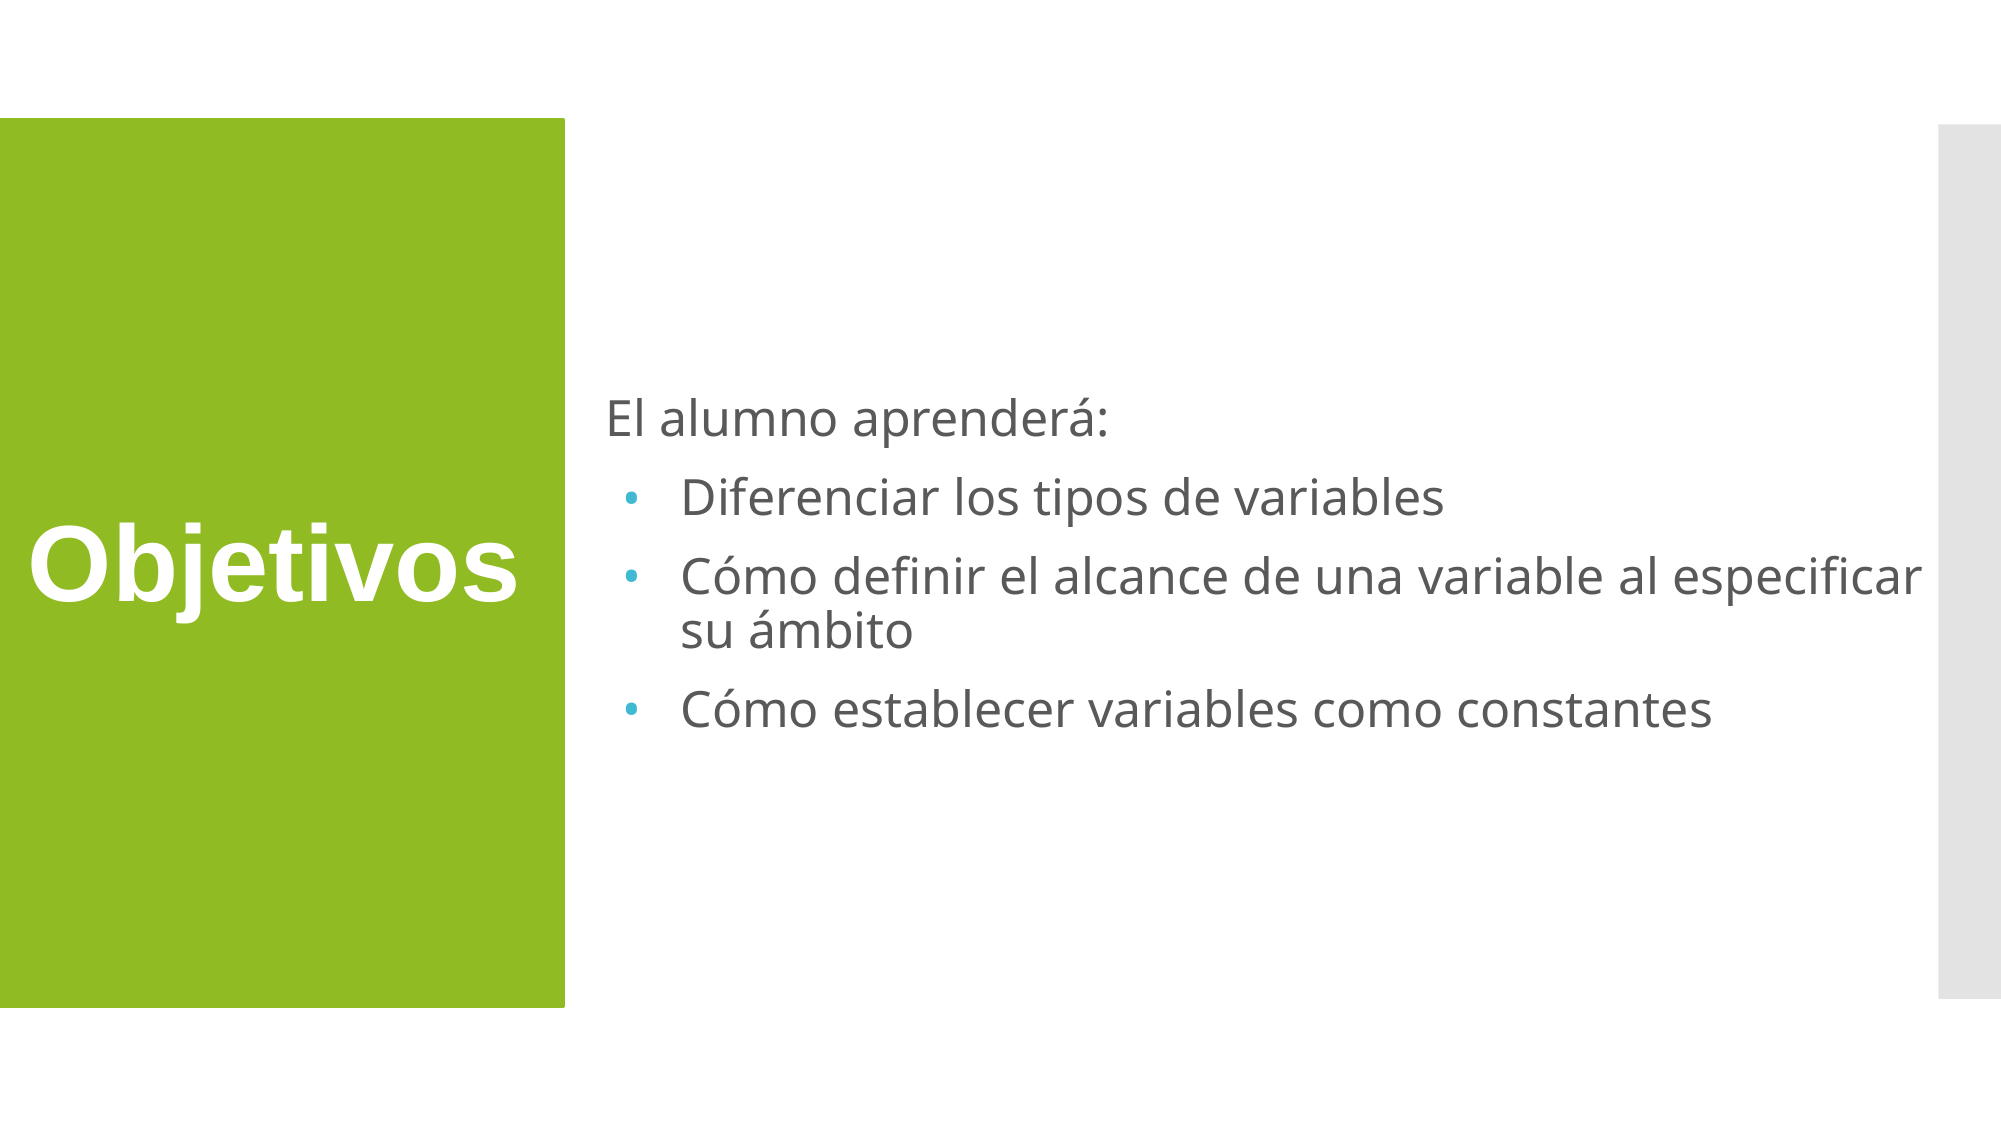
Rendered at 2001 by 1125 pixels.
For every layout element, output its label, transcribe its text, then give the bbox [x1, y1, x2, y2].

list El alumno aprenderá: Diferenciar los tipos de variables Cómo definir el alcance de una variable al especificar su ámbito Cómo establecer variables como constantes [590, 119, 1939, 1013]
text_box [0, 118, 565, 1008]
title Objetivos [0, 188, 549, 944]
